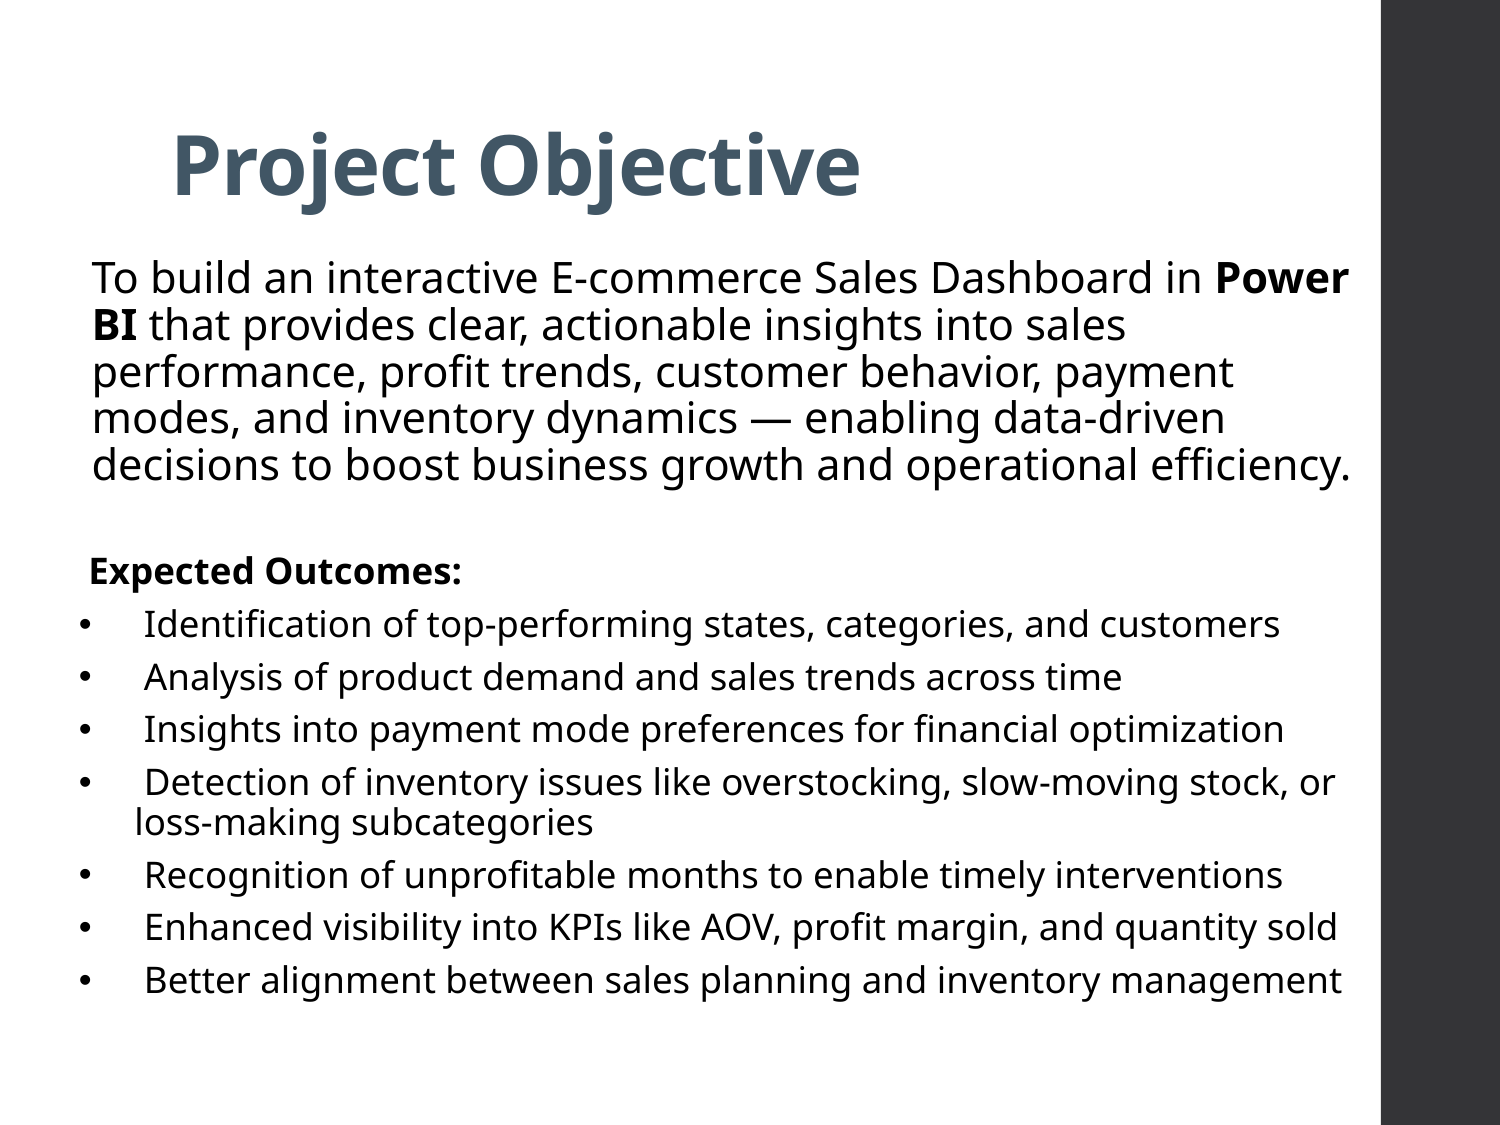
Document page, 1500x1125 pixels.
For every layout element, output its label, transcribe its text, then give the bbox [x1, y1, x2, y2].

title Project Objective [155, 60, 1348, 202]
text_box To build an interactive E-commerce Sales Dashboard in Power BI that provides clear, actionable insights into sales performance, profit trends, customer behavior, payment modes, and inventory dynamics — enabling data-driven decisions to boost business growth and operational efficiency. [76, 202, 1370, 504]
text_box Expected Outcomes: Identification of top-performing states, categories, and customers Analysis of product demand and sales trends across time Insights into payment mode preferences for financial optimization Detection of inventory issues like overstocking, slow-moving stock, or loss-making subcategories Recognition of unprofitable months to enable timely interventions Enhanced visibility into KPIs like AOV, profit margin, and quantity sold Better alignment between sales planning and inventory management [63, 545, 1370, 1066]
